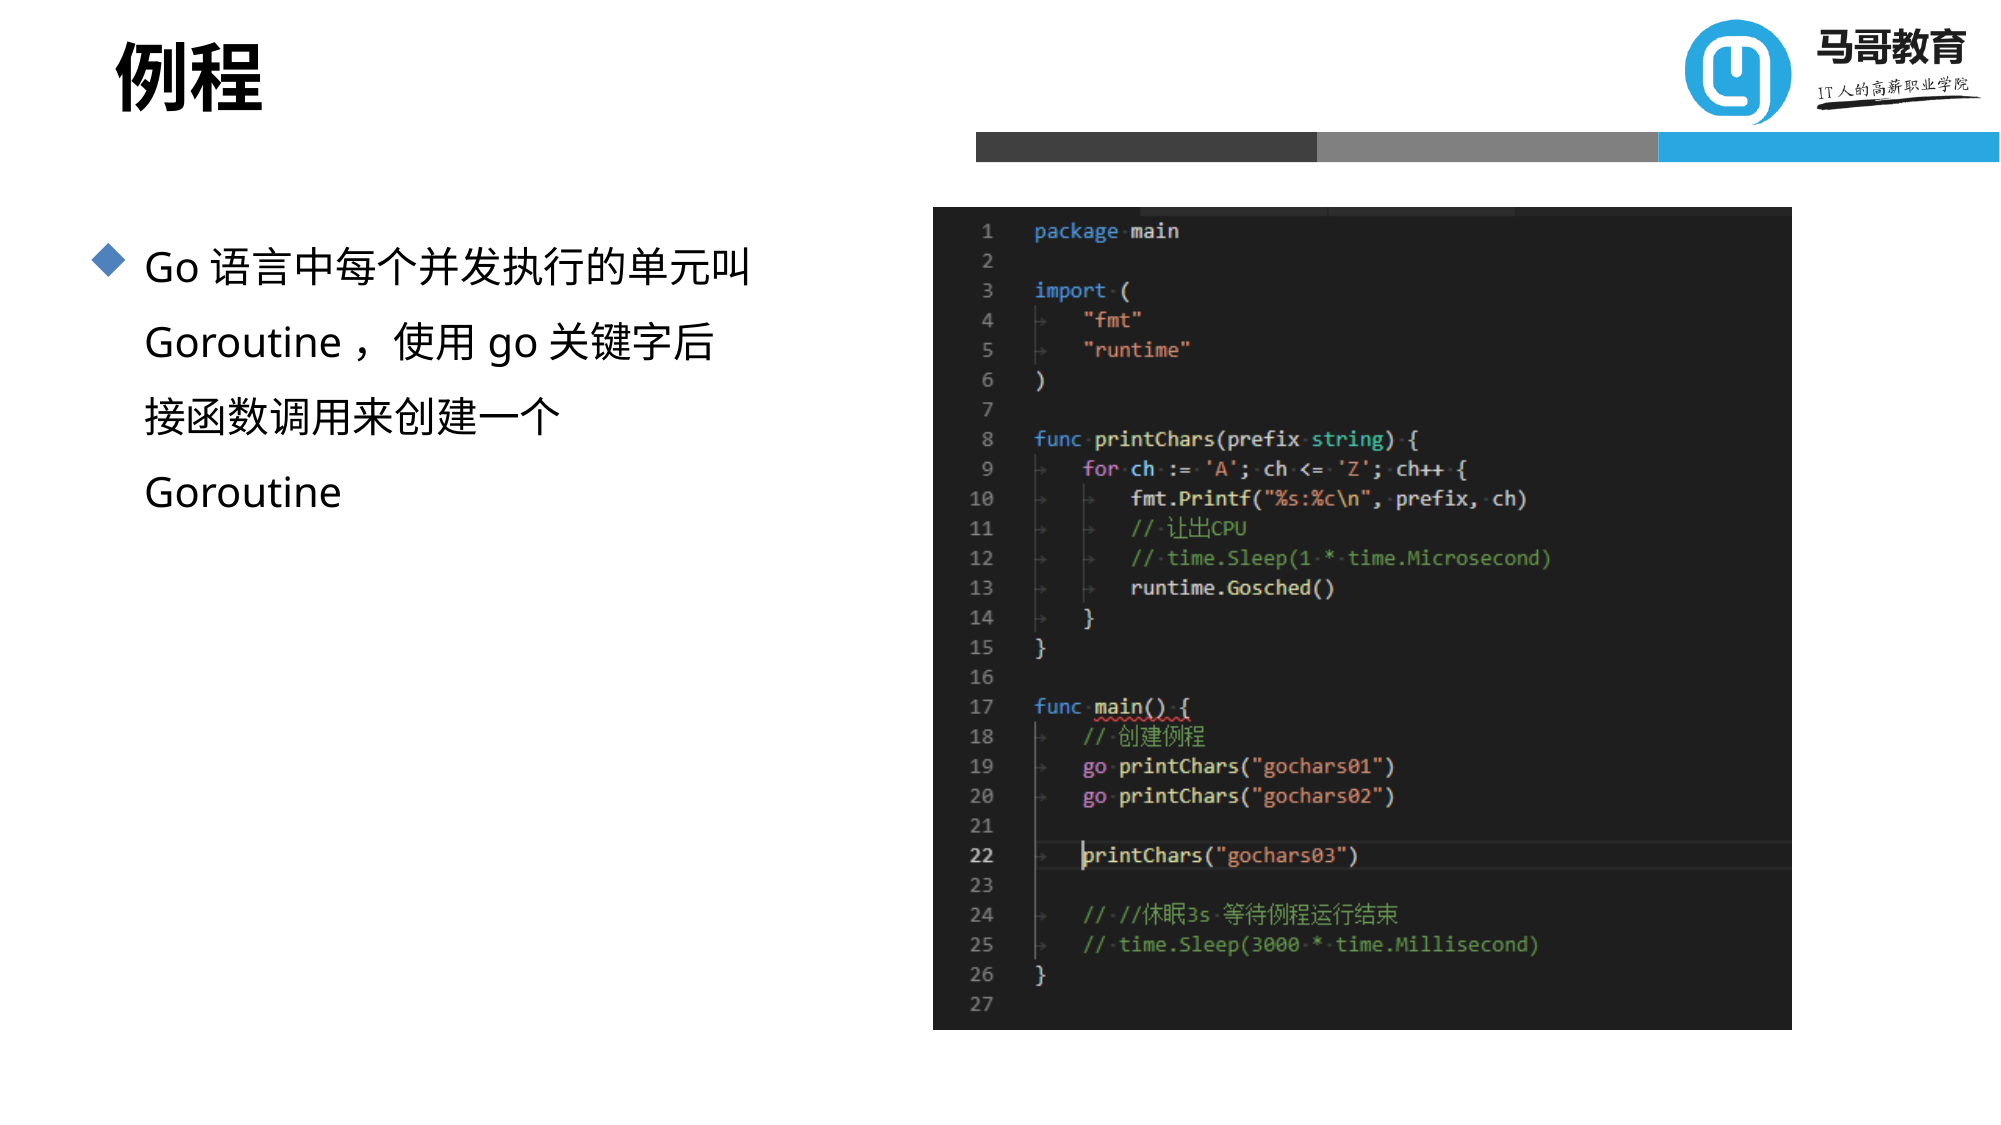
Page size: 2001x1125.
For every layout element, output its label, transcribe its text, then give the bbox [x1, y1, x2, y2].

text_box Go语言中每个并发执行的单元叫Goroutine，使用go关键字后接函数调用来创建一个Goroutine [72, 207, 772, 1121]
picture [933, 207, 1792, 1030]
picture [1671, 0, 2001, 206]
title 例程 [99, 27, 1274, 124]
